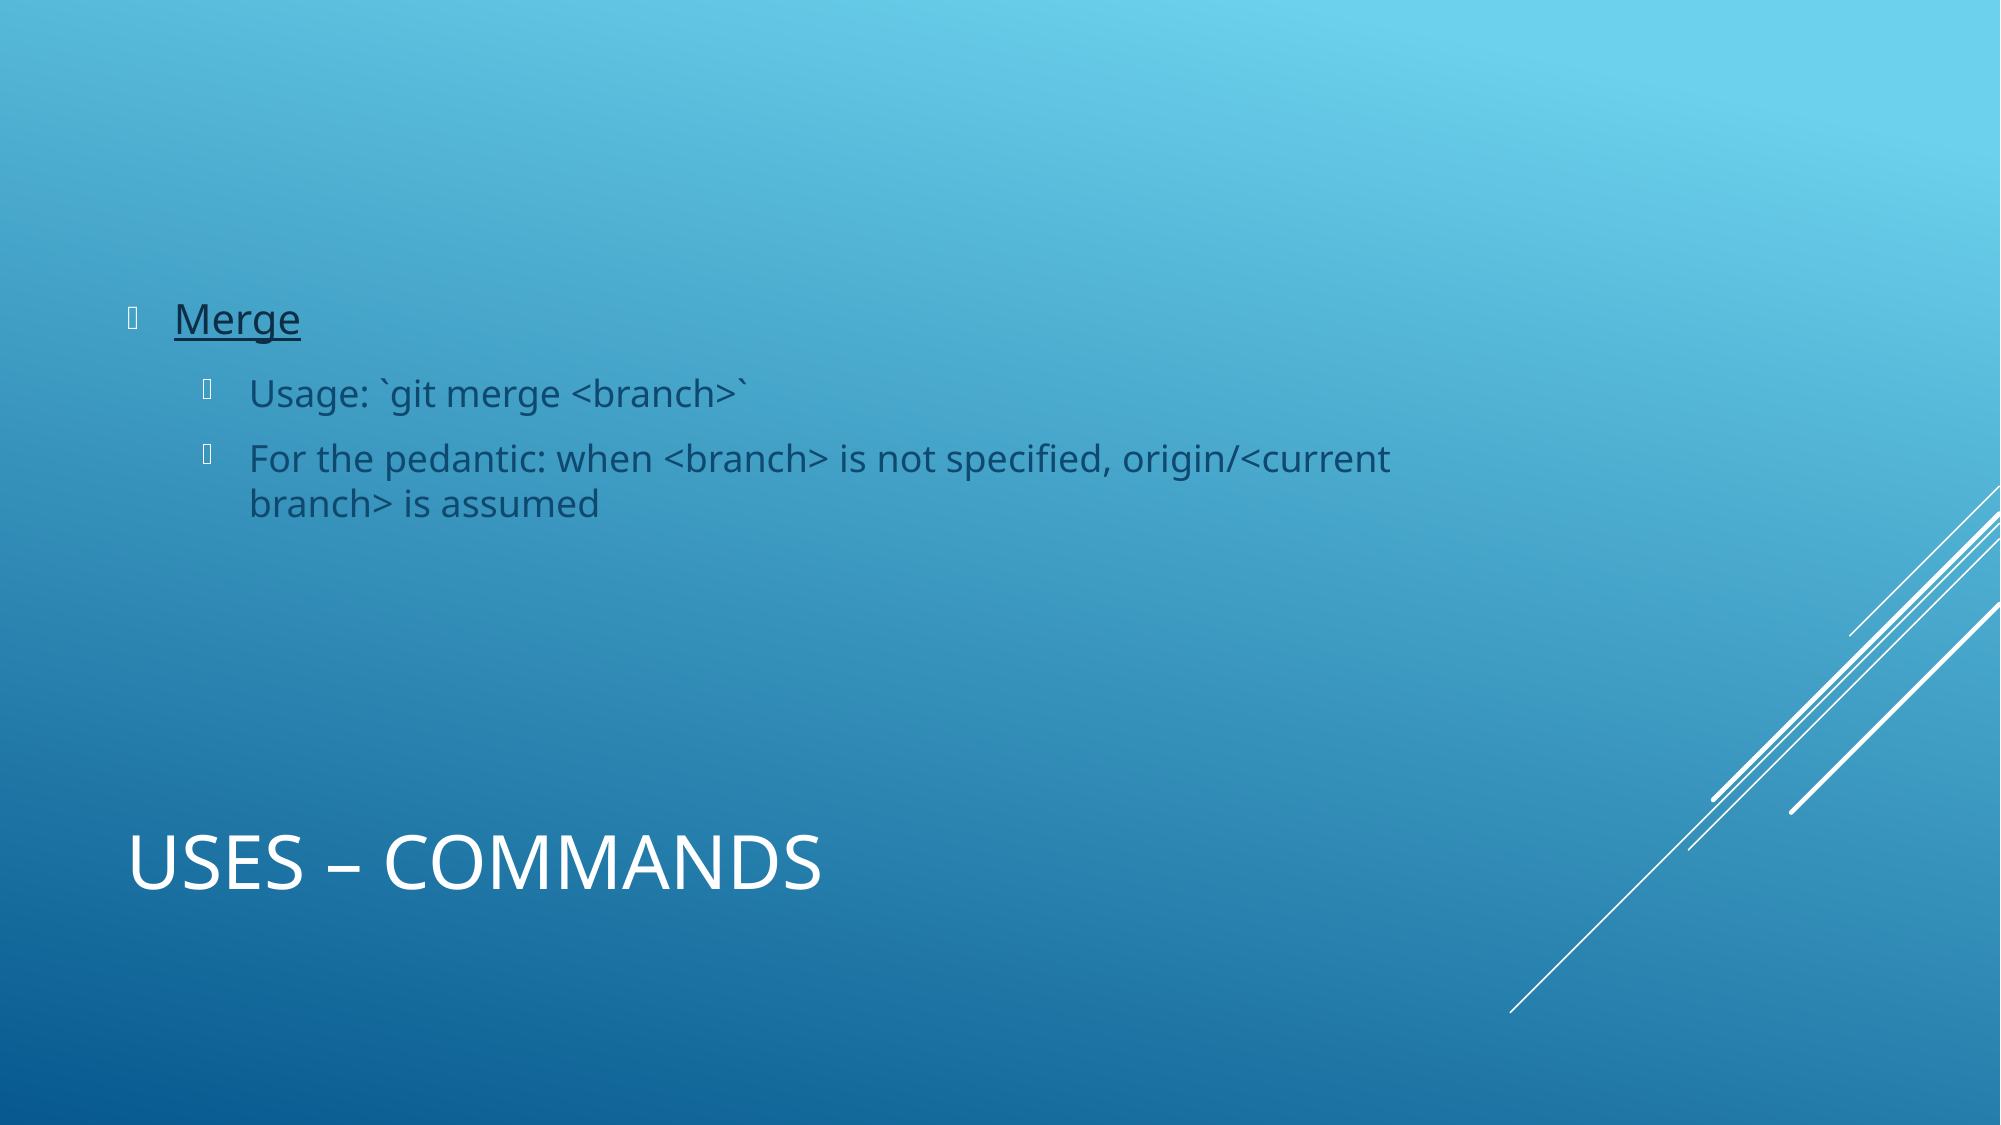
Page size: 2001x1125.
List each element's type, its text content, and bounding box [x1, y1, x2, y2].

text_box Merge Usage: `git merge <branch>` For the pedantic: when <branch> is not specified, origin/<current branch> is assumed [112, 112, 1513, 706]
text_box USES – Commands [112, 736, 1513, 984]
